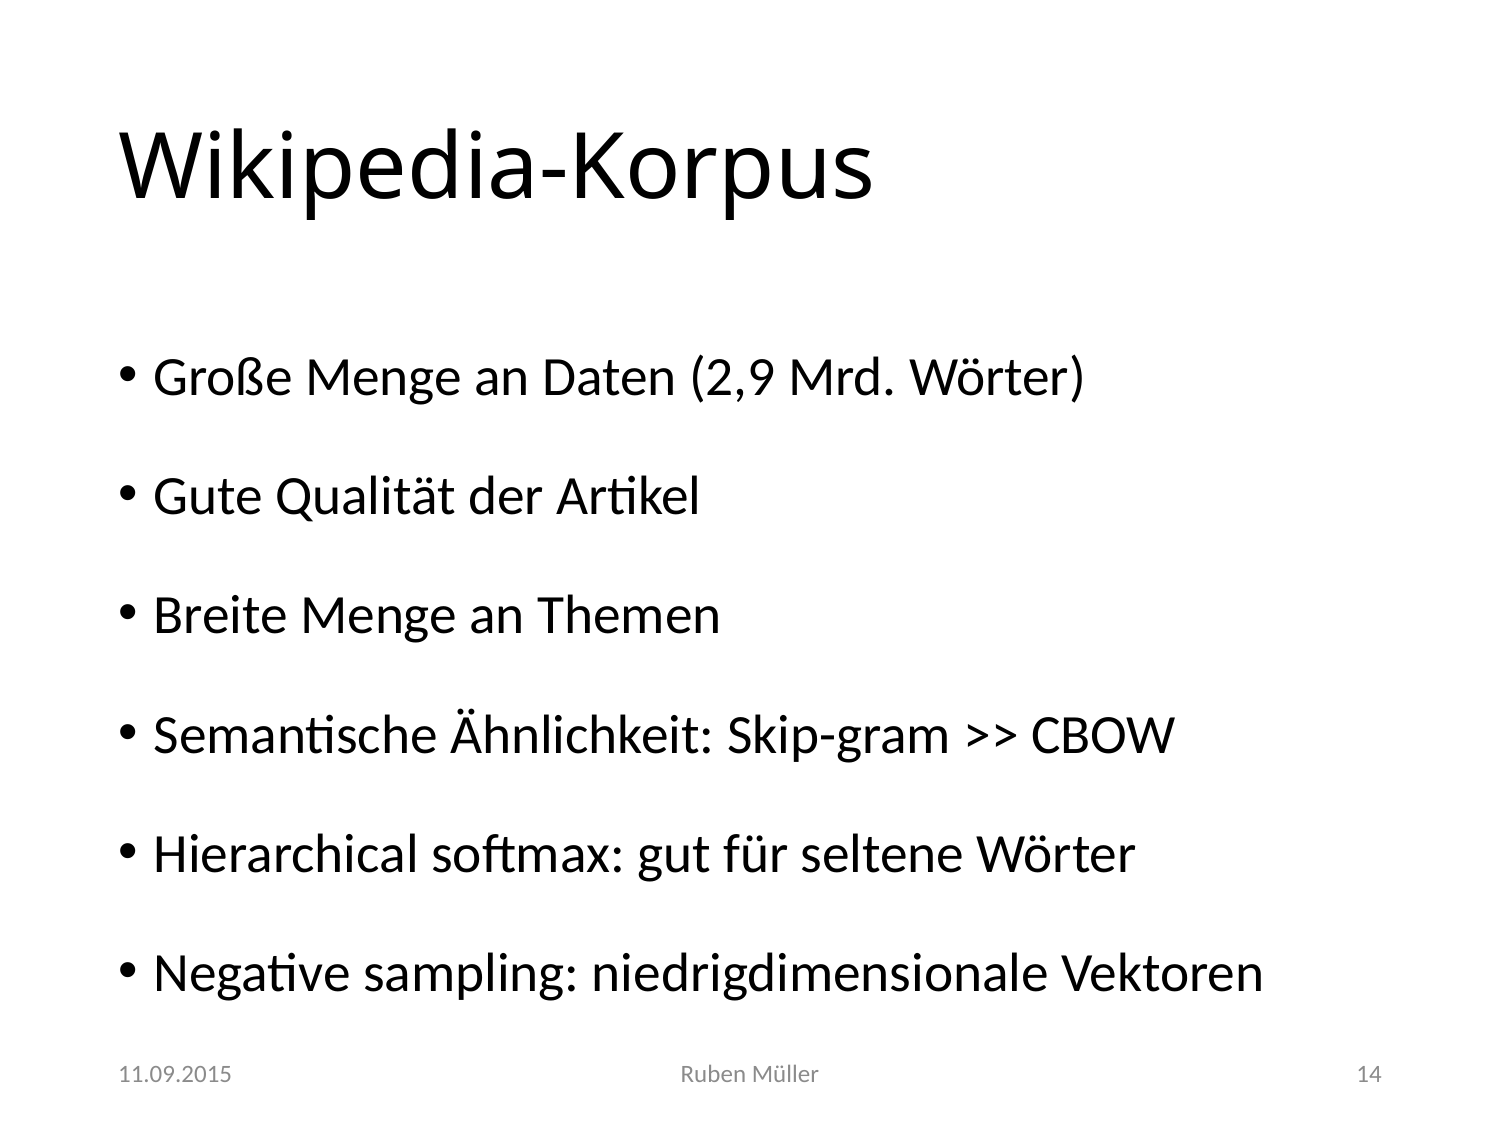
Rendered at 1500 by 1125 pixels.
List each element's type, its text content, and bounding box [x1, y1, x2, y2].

title Wikipedia-Korpus [103, 59, 1397, 278]
footer Ruben Müller [496, 1042, 1004, 1103]
list Große Menge an Daten (2,9 Mrd. Wörter) Gute Qualität der Artikel Breite Menge an Themen Semantische Ähnlichkeit: Skip-gram >> CBOW Hierarchical softmax: gut für seltene Wörter Negative sampling: niedrigdimensionale Vektoren [103, 299, 1397, 1014]
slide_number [103, 1042, 441, 1103]
slide_number 14 [1059, 1042, 1397, 1103]
